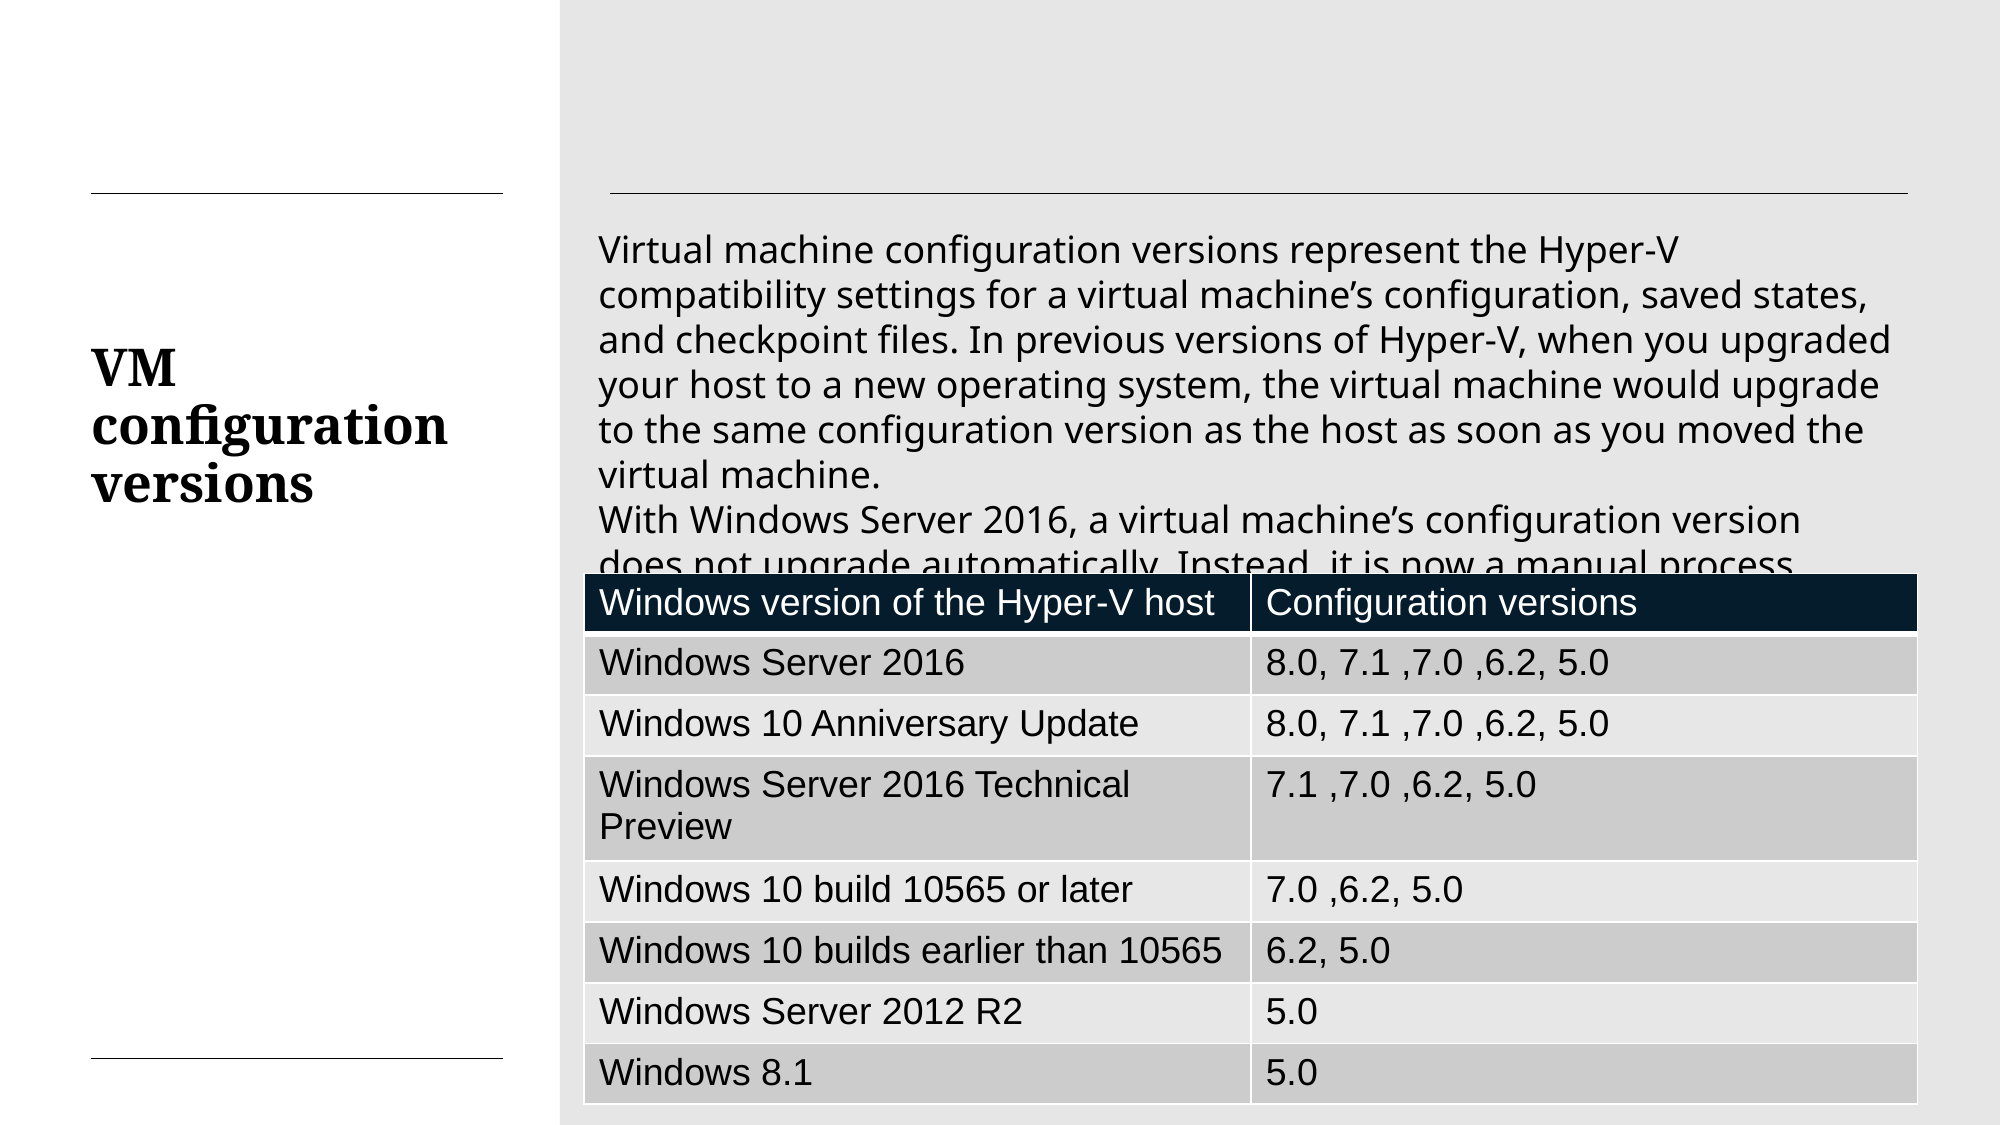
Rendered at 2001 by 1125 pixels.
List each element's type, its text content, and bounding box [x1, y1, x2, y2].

table_cell Windows Server 2016 Technical Preview [585, 757, 1250, 860]
title VM configuration versions [91, 450, 504, 577]
table_cell 5.0 [1252, 1044, 1917, 1103]
table_cell 7.0 ,6.2, 5.0 [1252, 862, 1917, 921]
table_cell 5.0 [1252, 984, 1917, 1043]
table_header Configuration versions [1252, 574, 1917, 631]
table_cell Windows Server 2016 [585, 637, 1250, 694]
table_cell Windows 10 build 10565 or later [585, 862, 1250, 921]
text_box Virtual machine configuration versions represent the Hyper-V compatibility settings for a virtual machine’s configuration, saved states, and checkpoint files. In previous versions of Hyper-V, when you upgraded your host to a new operating system, the virtual machine would upgrade to the same configuration version as the host as soon as you moved the virtual machine. With Windows Server 2016, a virtual machine’s configuration version does not upgrade automatically. Instead, it is now a manual process [583, 218, 1909, 573]
table_cell Windows 8.1 [585, 1044, 1250, 1103]
table_cell 8.0, 7.1 ,7.0 ,6.2, 5.0 [1252, 696, 1917, 755]
table_header Windows version of the Hyper-V host [585, 574, 1250, 631]
table_cell 6.2, 5.0 [1252, 923, 1917, 982]
table_cell Windows 10 Anniversary Update [585, 696, 1250, 755]
table_cell Windows Server 2012 R2 [585, 984, 1250, 1043]
table_cell 7.1 ,7.0 ,6.2, 5.0 [1252, 757, 1917, 860]
table_cell Windows 10 builds earlier than 10565 [585, 923, 1250, 982]
table_cell 8.0, 7.1 ,7.0 ,6.2, 5.0 [1252, 637, 1917, 694]
